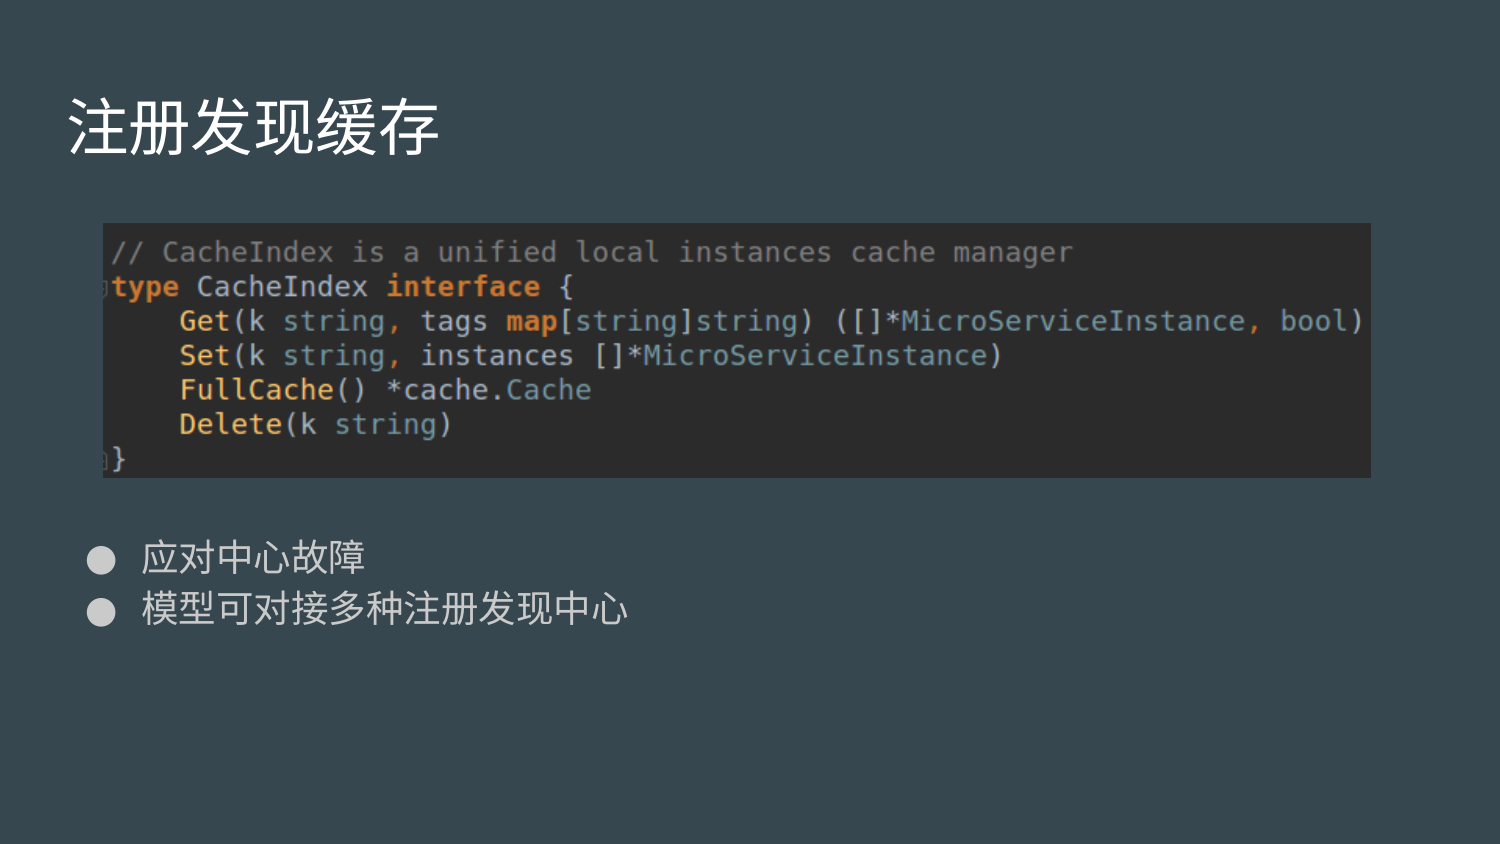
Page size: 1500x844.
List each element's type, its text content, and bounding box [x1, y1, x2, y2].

list 应对中心故障 模型可对接多种注册发现中心 [51, 511, 1449, 750]
title 注册发现缓存 [51, 72, 1449, 167]
picture [103, 222, 1372, 479]
